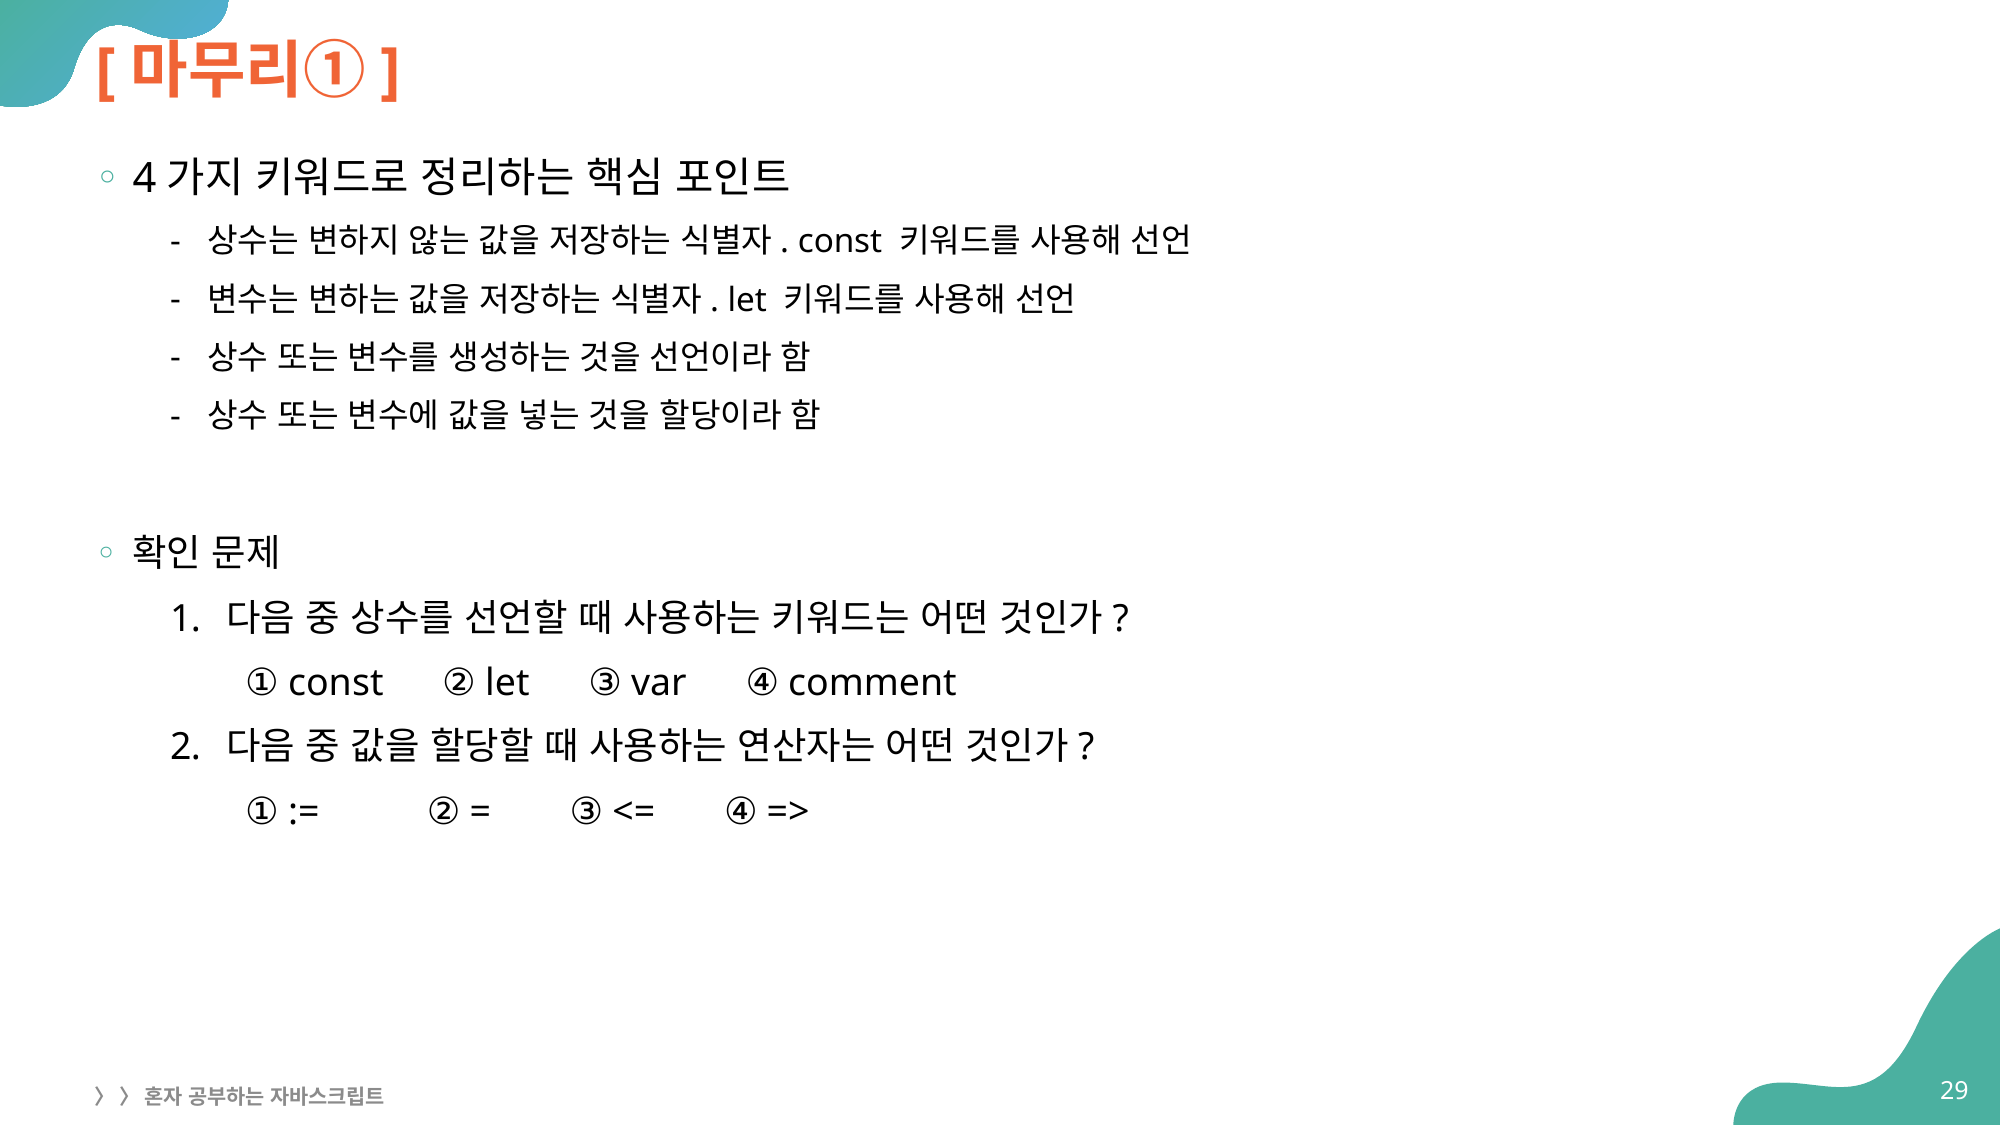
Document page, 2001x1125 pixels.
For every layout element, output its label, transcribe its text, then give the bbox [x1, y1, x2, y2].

list 4가지 키워드로 정리하는 핵심 포인트 상수는 변하지 않는 값을 저장하는 식별자. const 키워드를 사용해 선언 변수는 변하는 값을 저장하는 식별자. let 키워드를 사용해 선언 상수 또는 변수를 생성하는 것을 선언이라 함 상수 또는 변수에 값을 넣는 것을 할당이라 함 확인 문제 다음 중 상수를 선언할 때 사용하는 키워드는 어떤 것인가? ① const ② let ③ var ④ comment 다음 중 값을 할당할 때 사용하는 연산자는 어떤 것인가? ① := ② = ③ <= ④ => [79, 133, 1931, 1062]
footer 〉 〉 혼자 공부하는 자바스크립트 [79, 1078, 755, 1114]
slide_number 29 [1917, 1061, 1984, 1122]
title [마무리①] [79, 17, 1931, 128]
